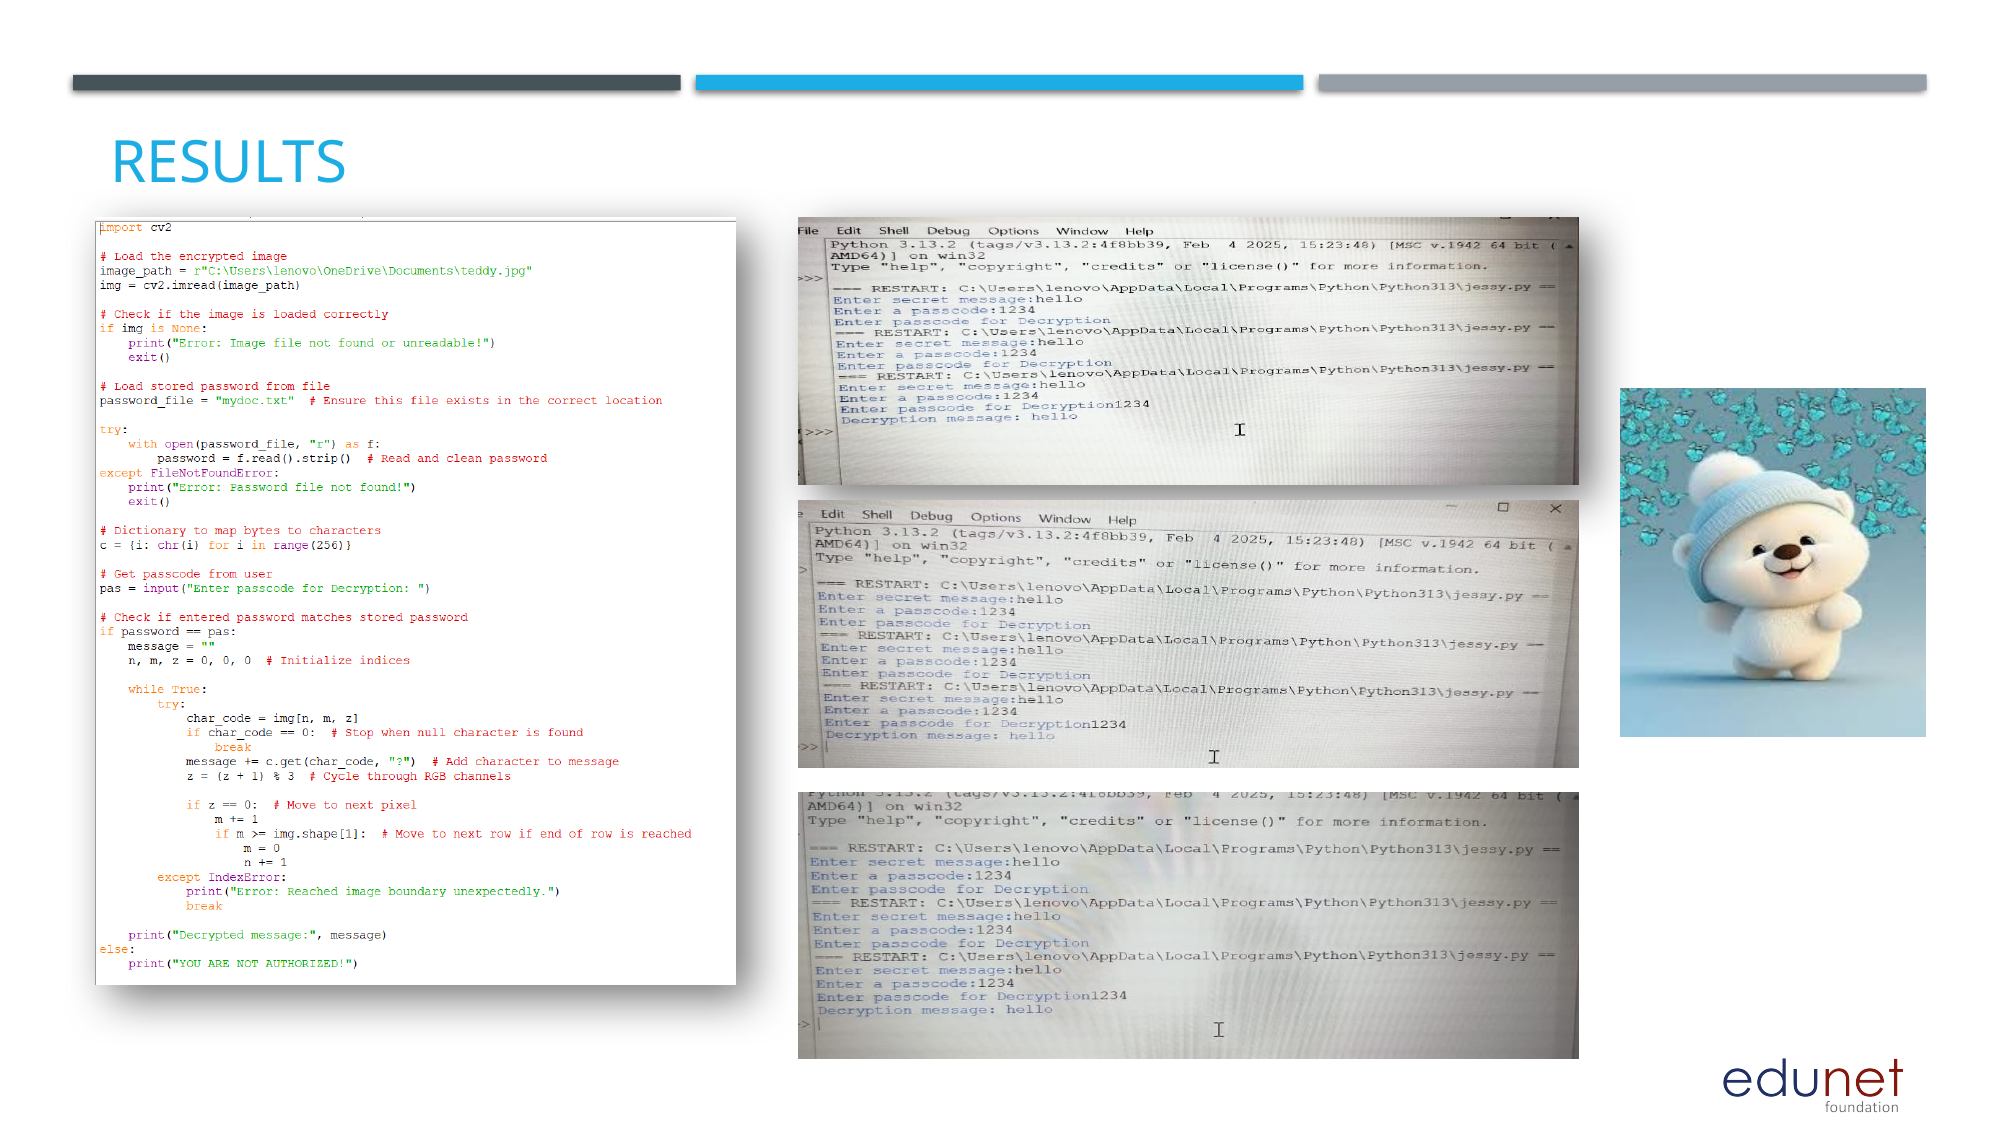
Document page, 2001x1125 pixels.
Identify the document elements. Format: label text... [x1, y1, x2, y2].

title Results [95, 115, 1905, 203]
picture [798, 499, 1579, 768]
picture [1620, 388, 1926, 737]
picture [1719, 1056, 1905, 1116]
picture [798, 791, 1579, 1059]
picture [798, 217, 1579, 486]
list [94, 217, 736, 985]
